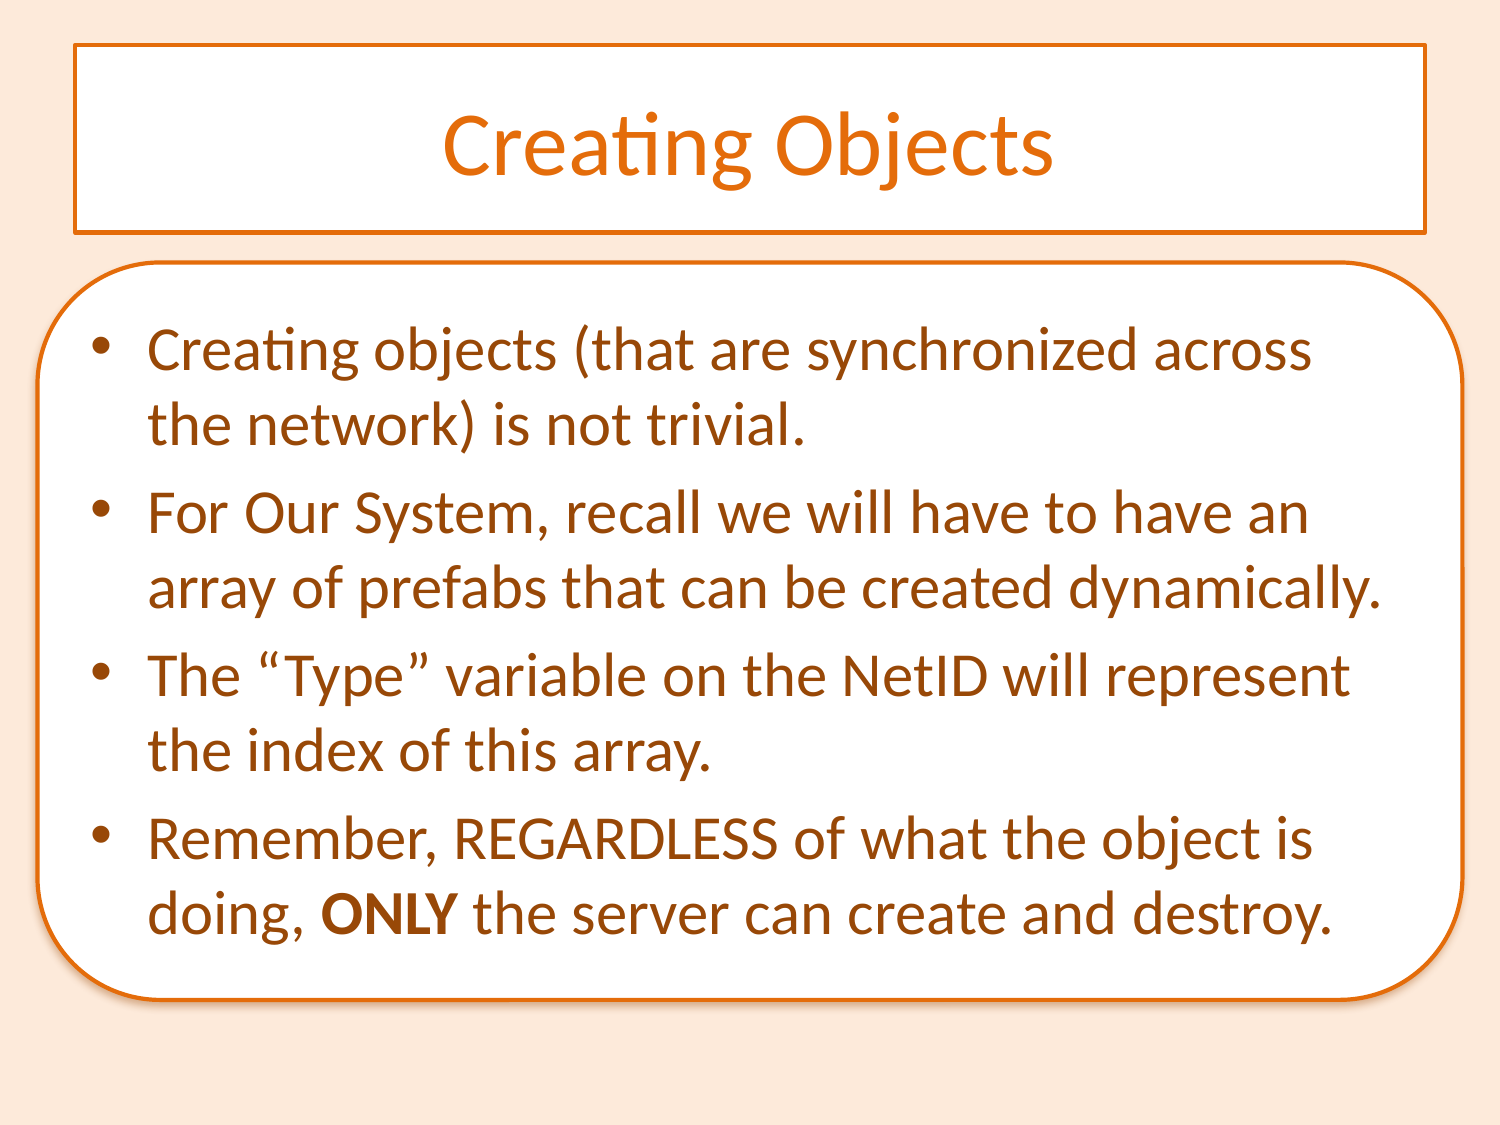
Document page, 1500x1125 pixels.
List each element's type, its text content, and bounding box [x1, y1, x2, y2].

title Creating Objects [73, 43, 1427, 235]
list Creating objects (that are synchronized across the network) is not trivial. For Our System, recall we will have to have an array of prefabs that can be created dynamically. The “Type” variable on the NetID will represent the index of this array. Remember, REGARDLESS of what the object is doing, ONLY the server can create and destroy. [75, 299, 1425, 963]
